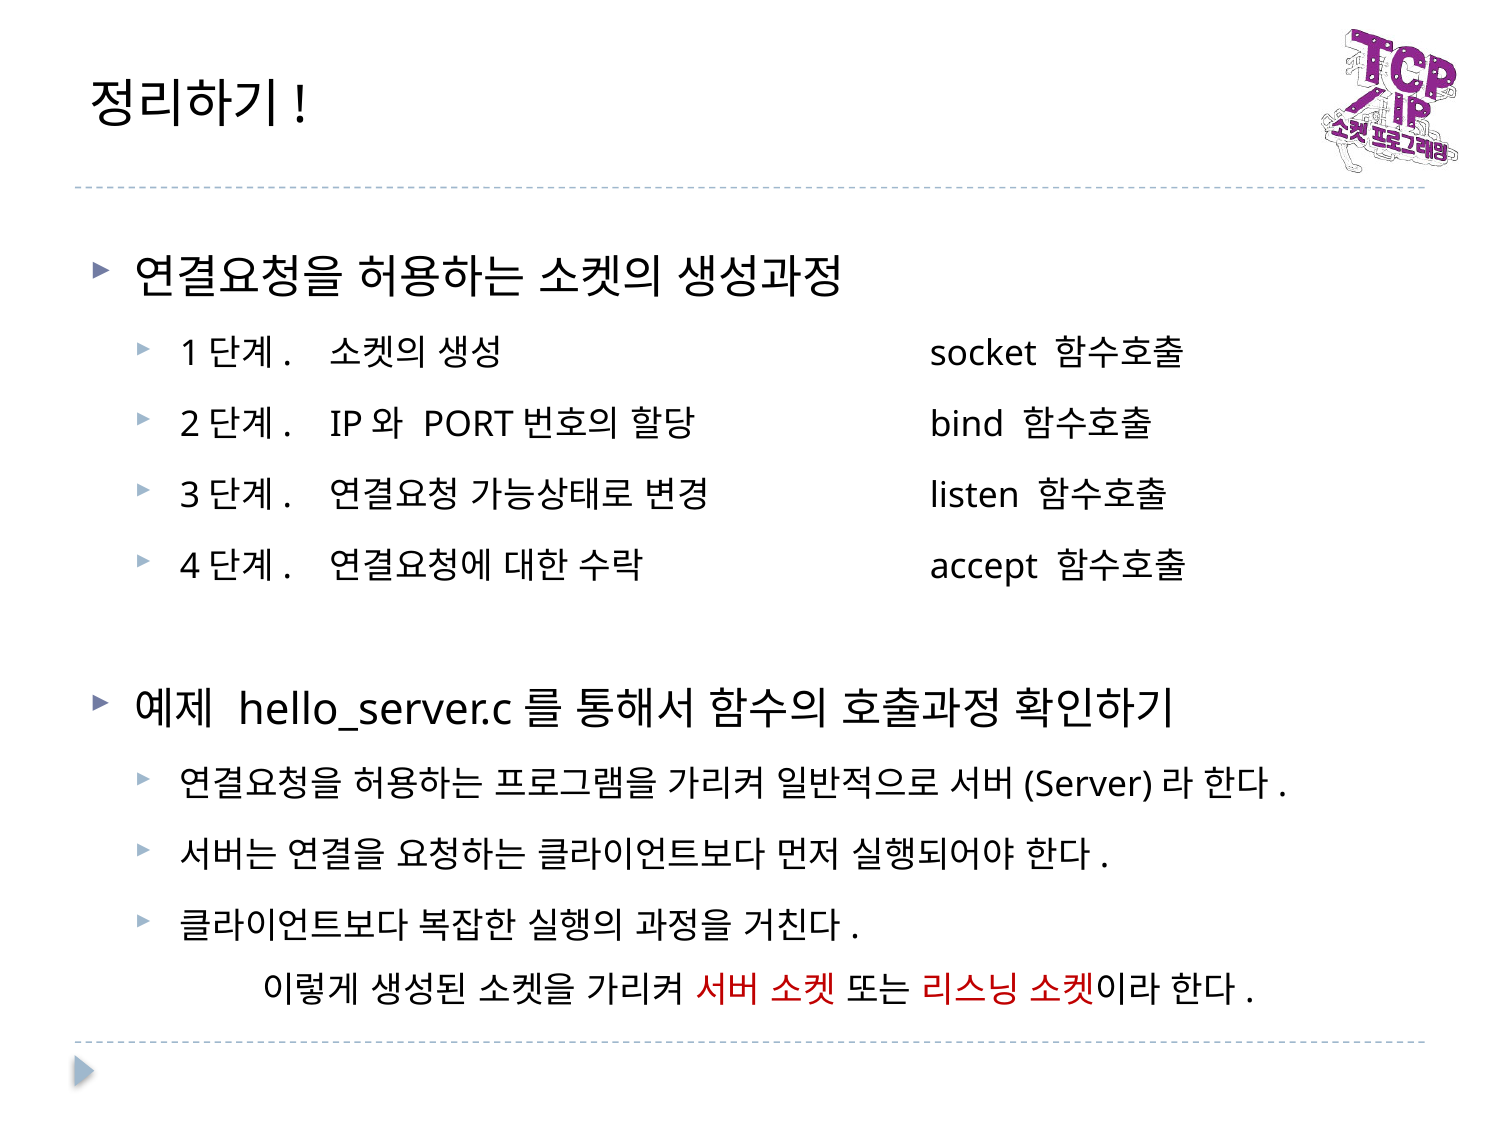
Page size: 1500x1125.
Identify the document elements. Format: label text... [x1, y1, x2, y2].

picture [1312, 18, 1470, 176]
list 연결요청을 허용하는 소켓의 생성과정 1단계. 소켓의 생성 socket 함수호출 2단계. IP와 PORT번호의 할당 bind 함수호출 3단계. 연결요청 가능상태로 변경 listen 함수호출 4단계. 연결요청에 대한 수락 accept 함수호출 예제 hello_server.c를 통해서 함수의 호출과정 확인하기 연결요청을 허용하는 프로그램을 가리켜 일반적으로 서버(Server)라 한다. 서버는 연결을 요청하는 클라이언트보다 먼저 실행되어야 한다. 클라이언트보다 복잡한 실행의 과정을 거친다. [75, 234, 1447, 1010]
title 정리하기! [75, 24, 1307, 141]
text_box 이렇게 생성된 소켓을 가리켜 서버 소켓 또는 리스닝 소켓이라 한다. [221, 941, 1314, 1014]
